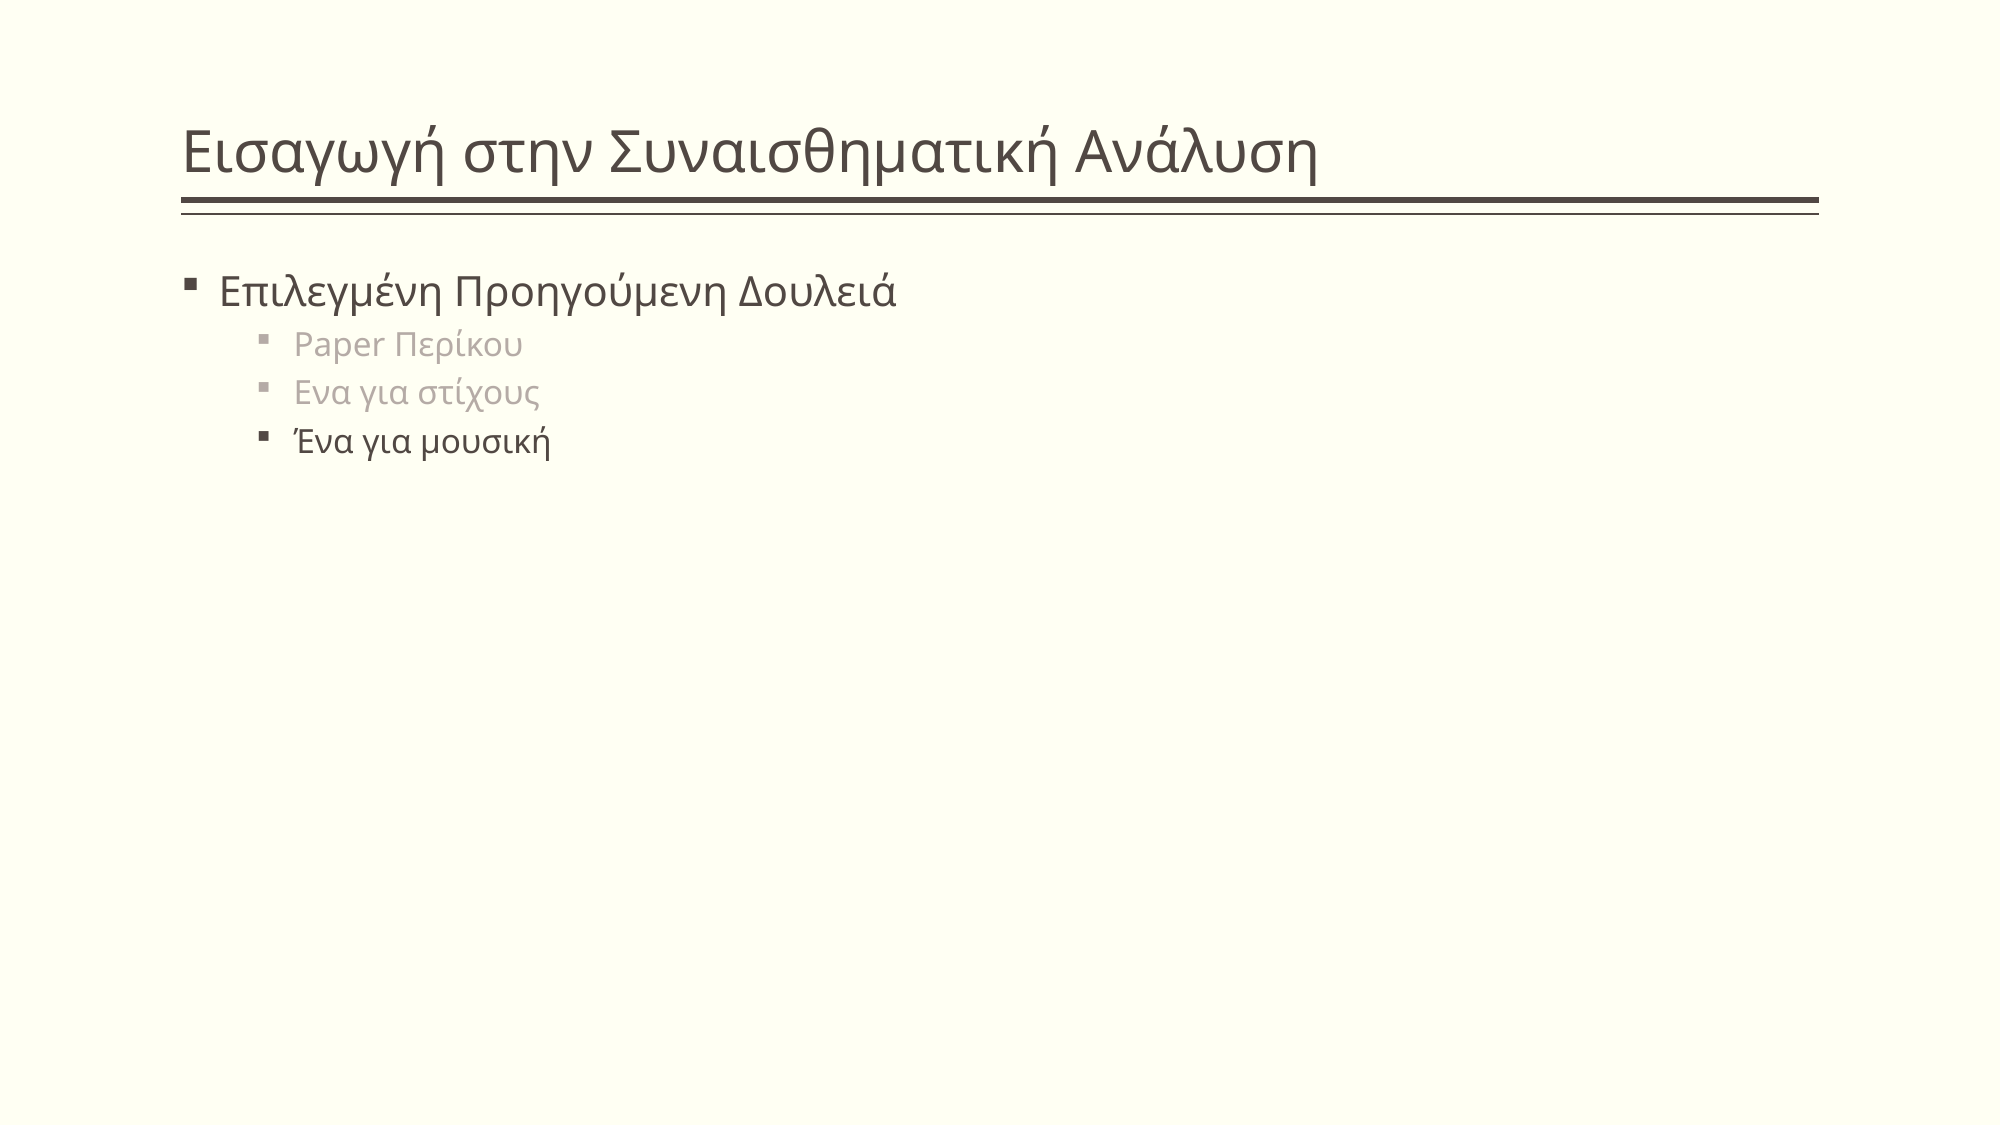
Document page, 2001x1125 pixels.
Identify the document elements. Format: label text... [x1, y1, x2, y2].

list Επιλεγμένη Προηγούμενη Δουλειά Paper Περίκου Eνα για στίχους Ένα για μουσική [181, 262, 1819, 1013]
title Εισαγωγή στην Συναισθηματική Ανάλυση [181, 12, 1819, 193]
